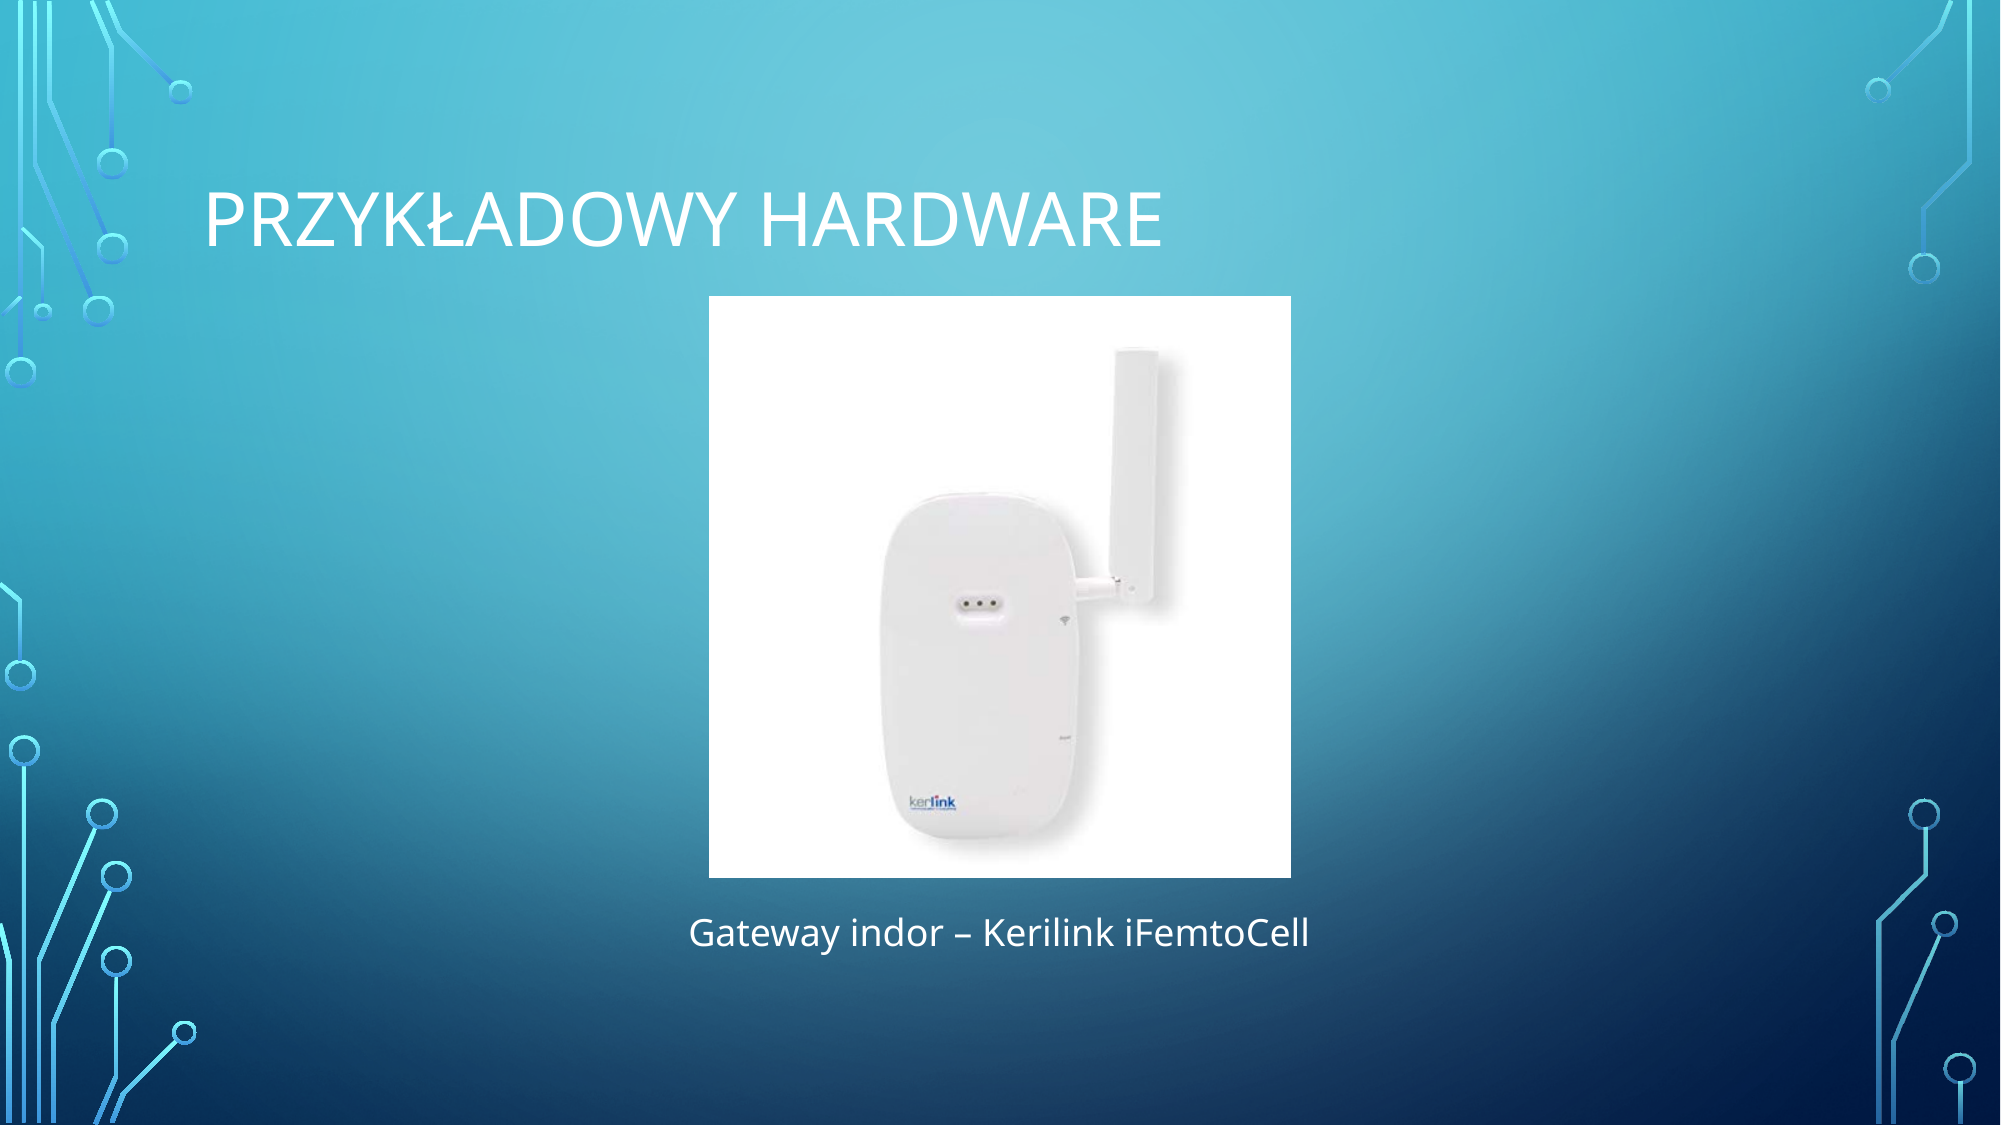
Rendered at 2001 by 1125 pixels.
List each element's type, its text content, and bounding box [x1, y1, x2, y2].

text_box Przykładowy hardware [187, 101, 1813, 344]
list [708, 295, 1291, 878]
text_box Gateway indor – Kerilink iFemtoCell [673, 901, 1326, 962]
